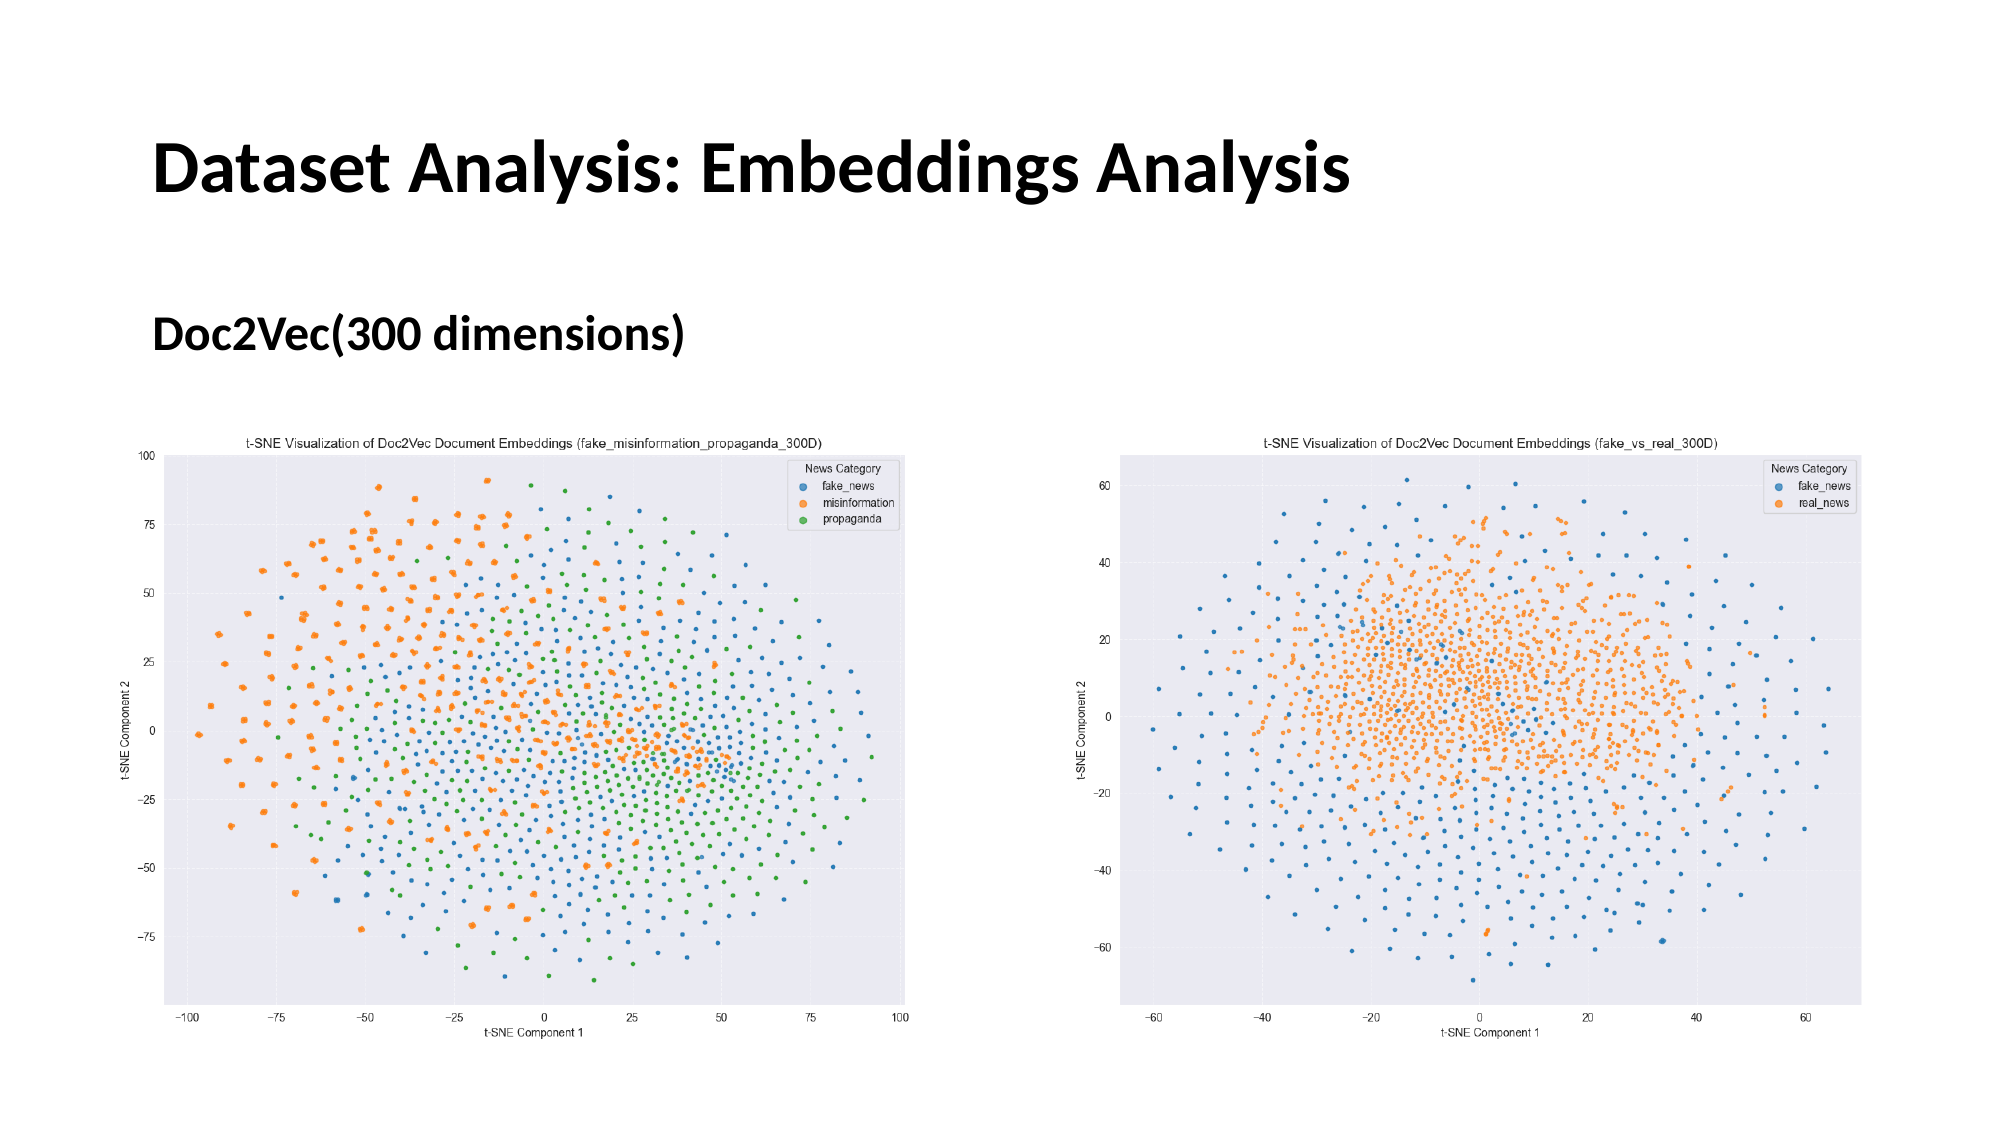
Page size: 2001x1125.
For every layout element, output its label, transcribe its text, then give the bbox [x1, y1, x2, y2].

picture [43, 368, 1957, 1084]
list Doc2Vec(300 dimensions) [137, 299, 1863, 368]
title Dataset Analysis: Embeddings Analysis​ [137, 59, 1863, 278]
